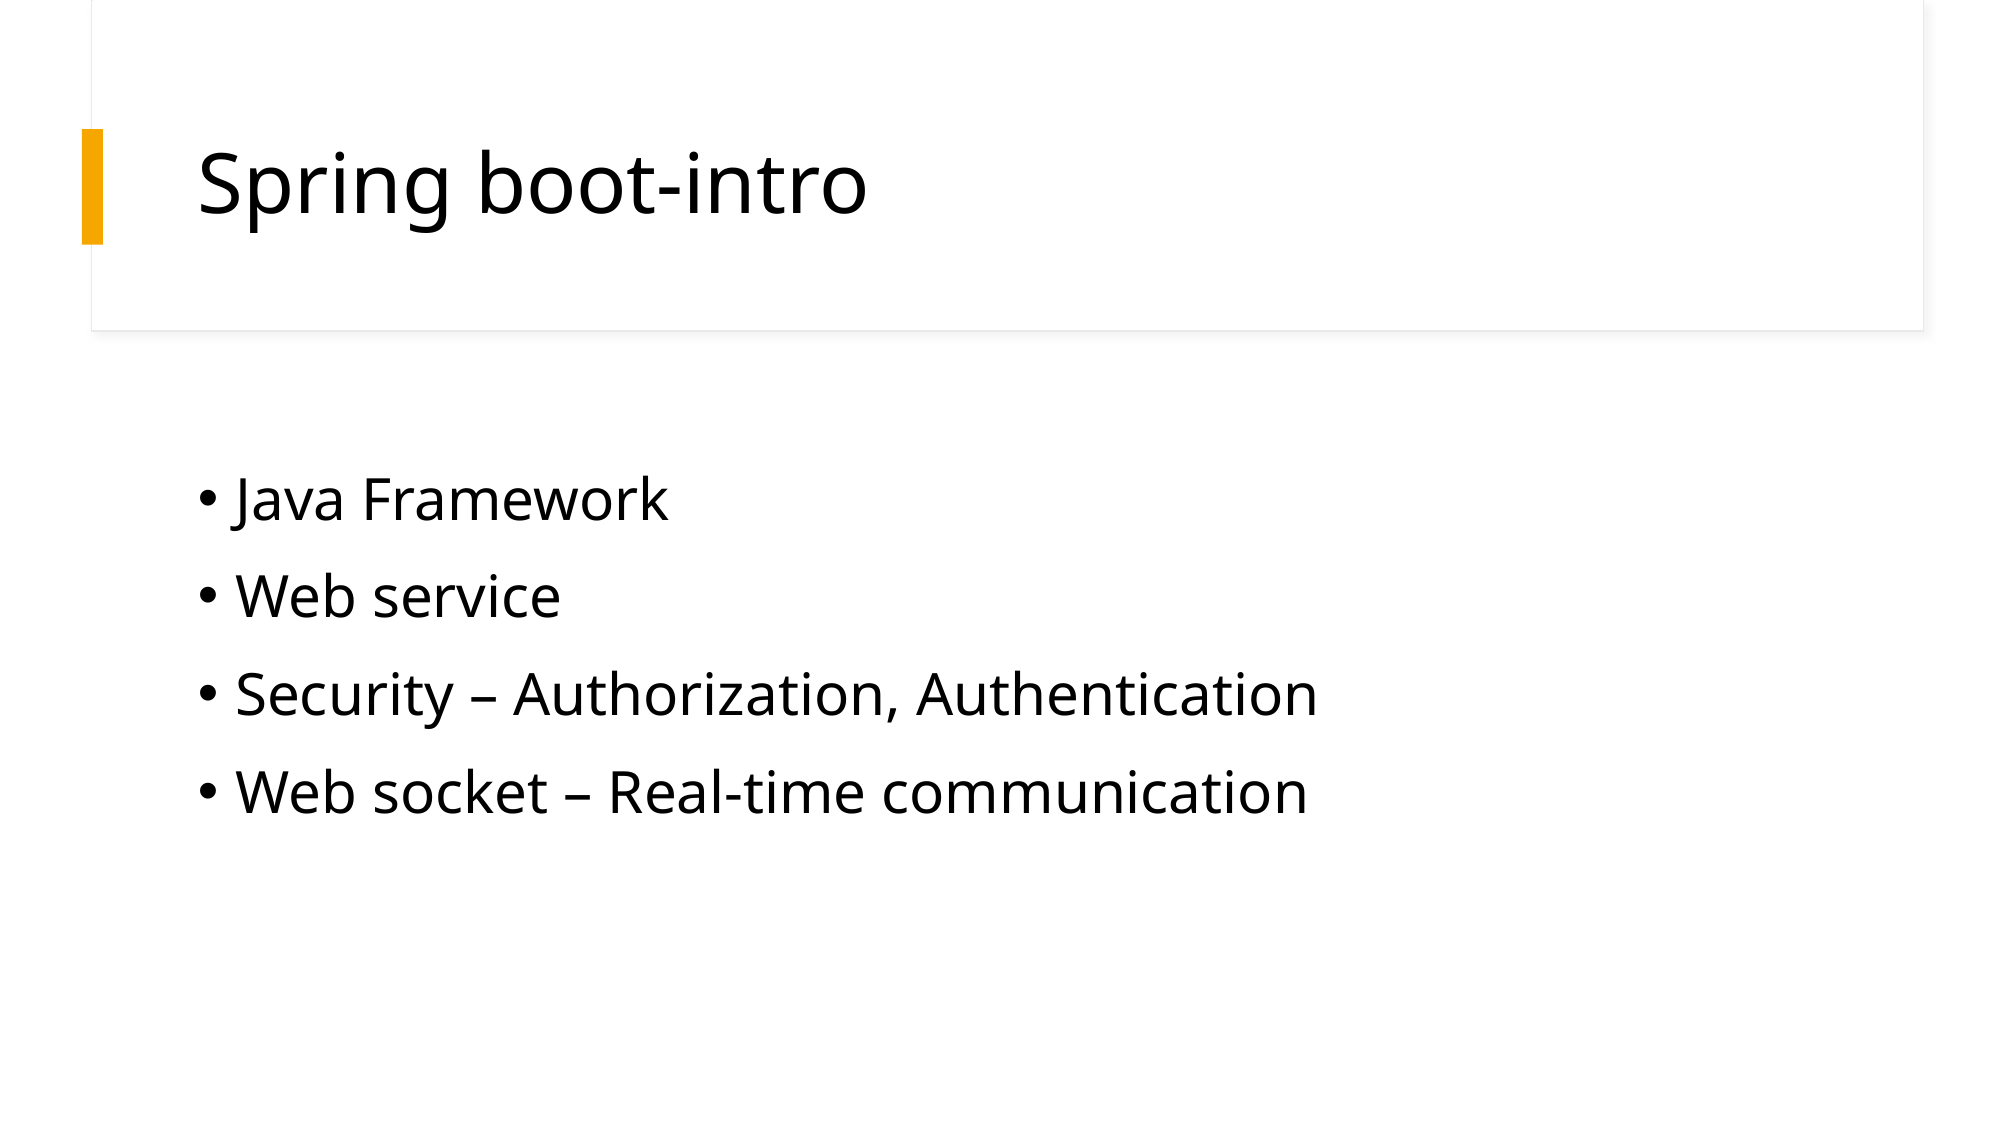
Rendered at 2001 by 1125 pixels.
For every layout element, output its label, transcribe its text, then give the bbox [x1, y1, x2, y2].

title Spring boot-intro [183, 90, 1851, 284]
list Java Framework Web service Security – Authorization, Authentication Web socket – Real-time communication [183, 447, 1851, 1013]
